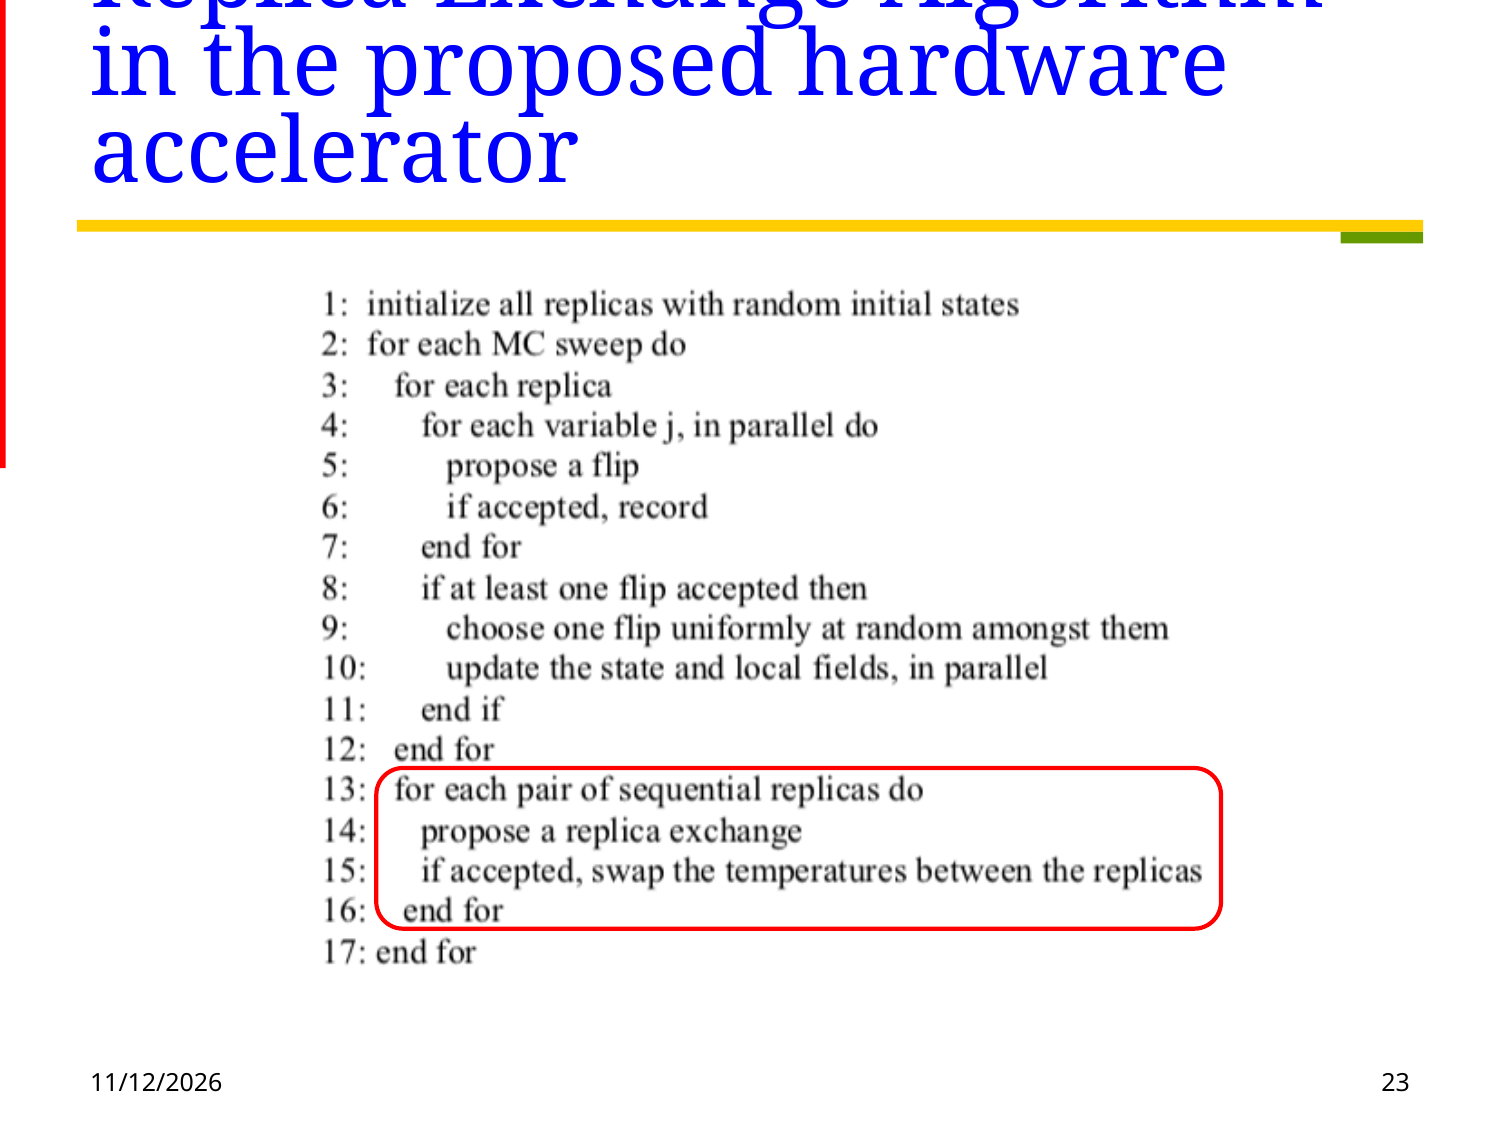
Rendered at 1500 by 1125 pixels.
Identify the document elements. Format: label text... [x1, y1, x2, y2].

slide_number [74, 1058, 426, 1101]
picture [278, 282, 1222, 986]
slide_number 23 [1074, 1058, 1426, 1101]
title Replica Exchange Algorithm in the proposed hardware accelerator [74, 20, 1426, 209]
